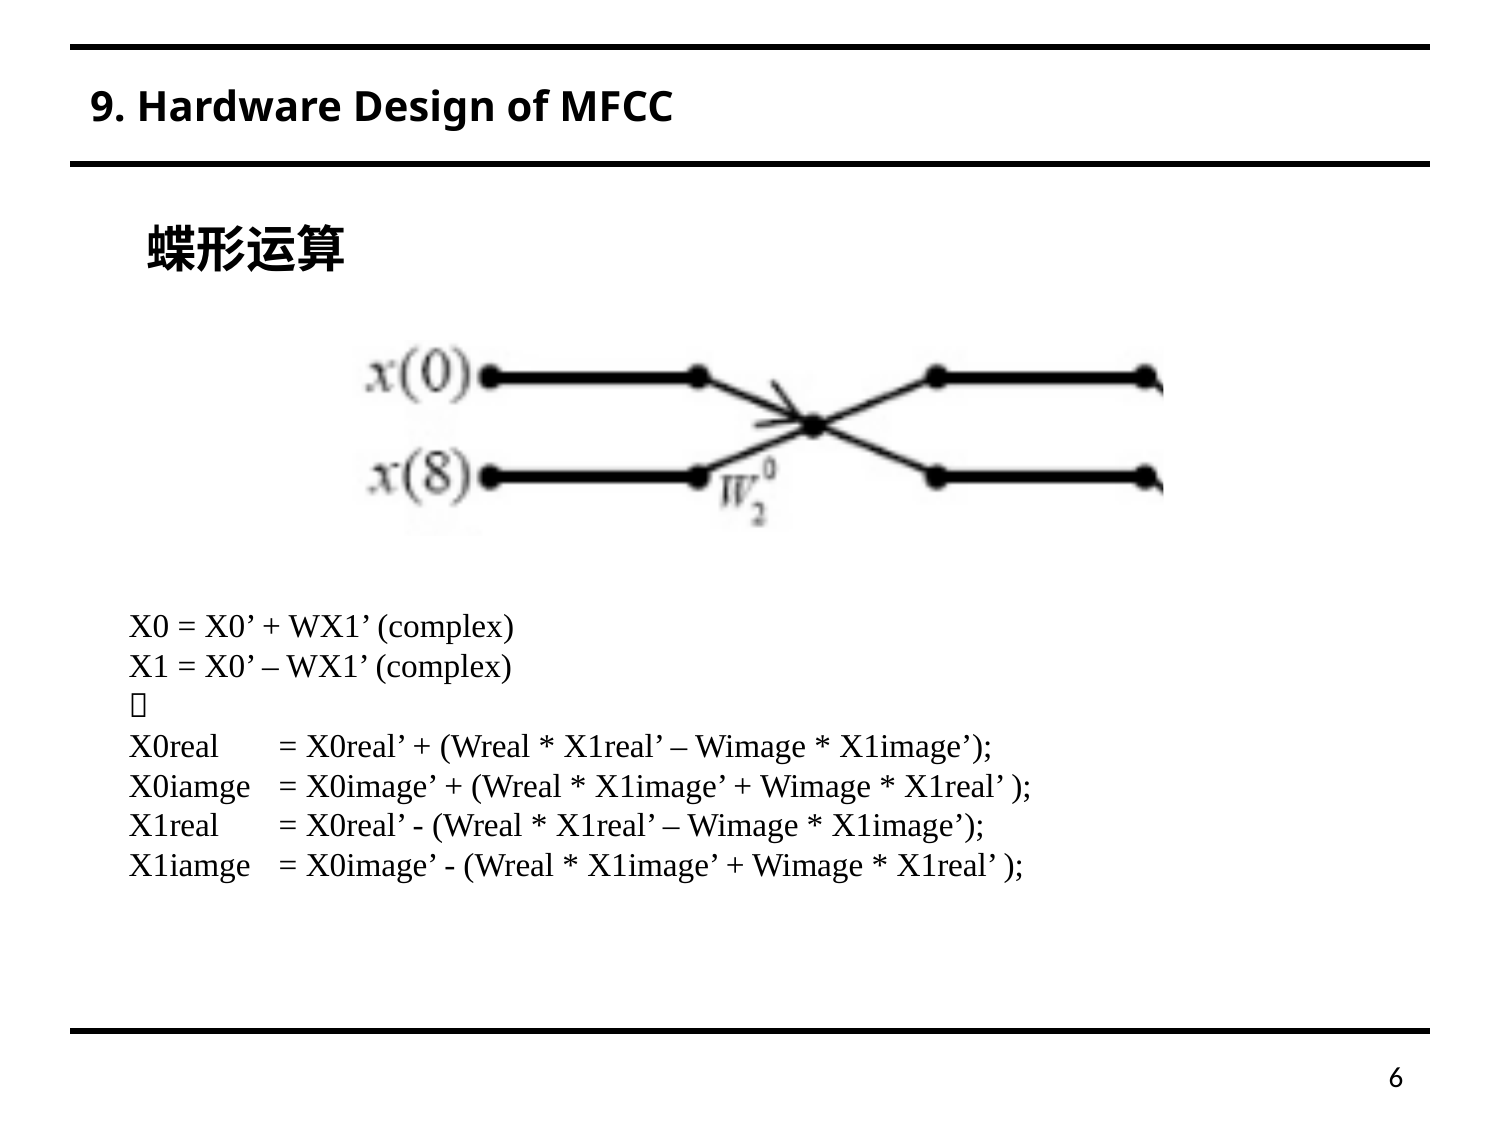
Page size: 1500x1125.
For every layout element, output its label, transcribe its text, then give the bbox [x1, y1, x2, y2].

text_box 蝶形运算 [131, 210, 528, 285]
title 9. Hardware Design of MFCC [75, 45, 1425, 164]
text_box X0 = X0’ + WX1’ (complex) X1 = X0’ – WX1’ (complex)  X0real = X0real’ + (Wreal * X1real’ – Wimage * X1image’); X0iamge = X0image’ + (Wreal * X1image’ + Wimage * X1real’ ); X1real = X0real’ - (Wreal * X1real’ – Wimage * X1image’); X1iamge = X0image’ - (Wreal * X1image’ + Wimage * X1real’ ); [114, 596, 1500, 891]
picture [336, 340, 1164, 536]
